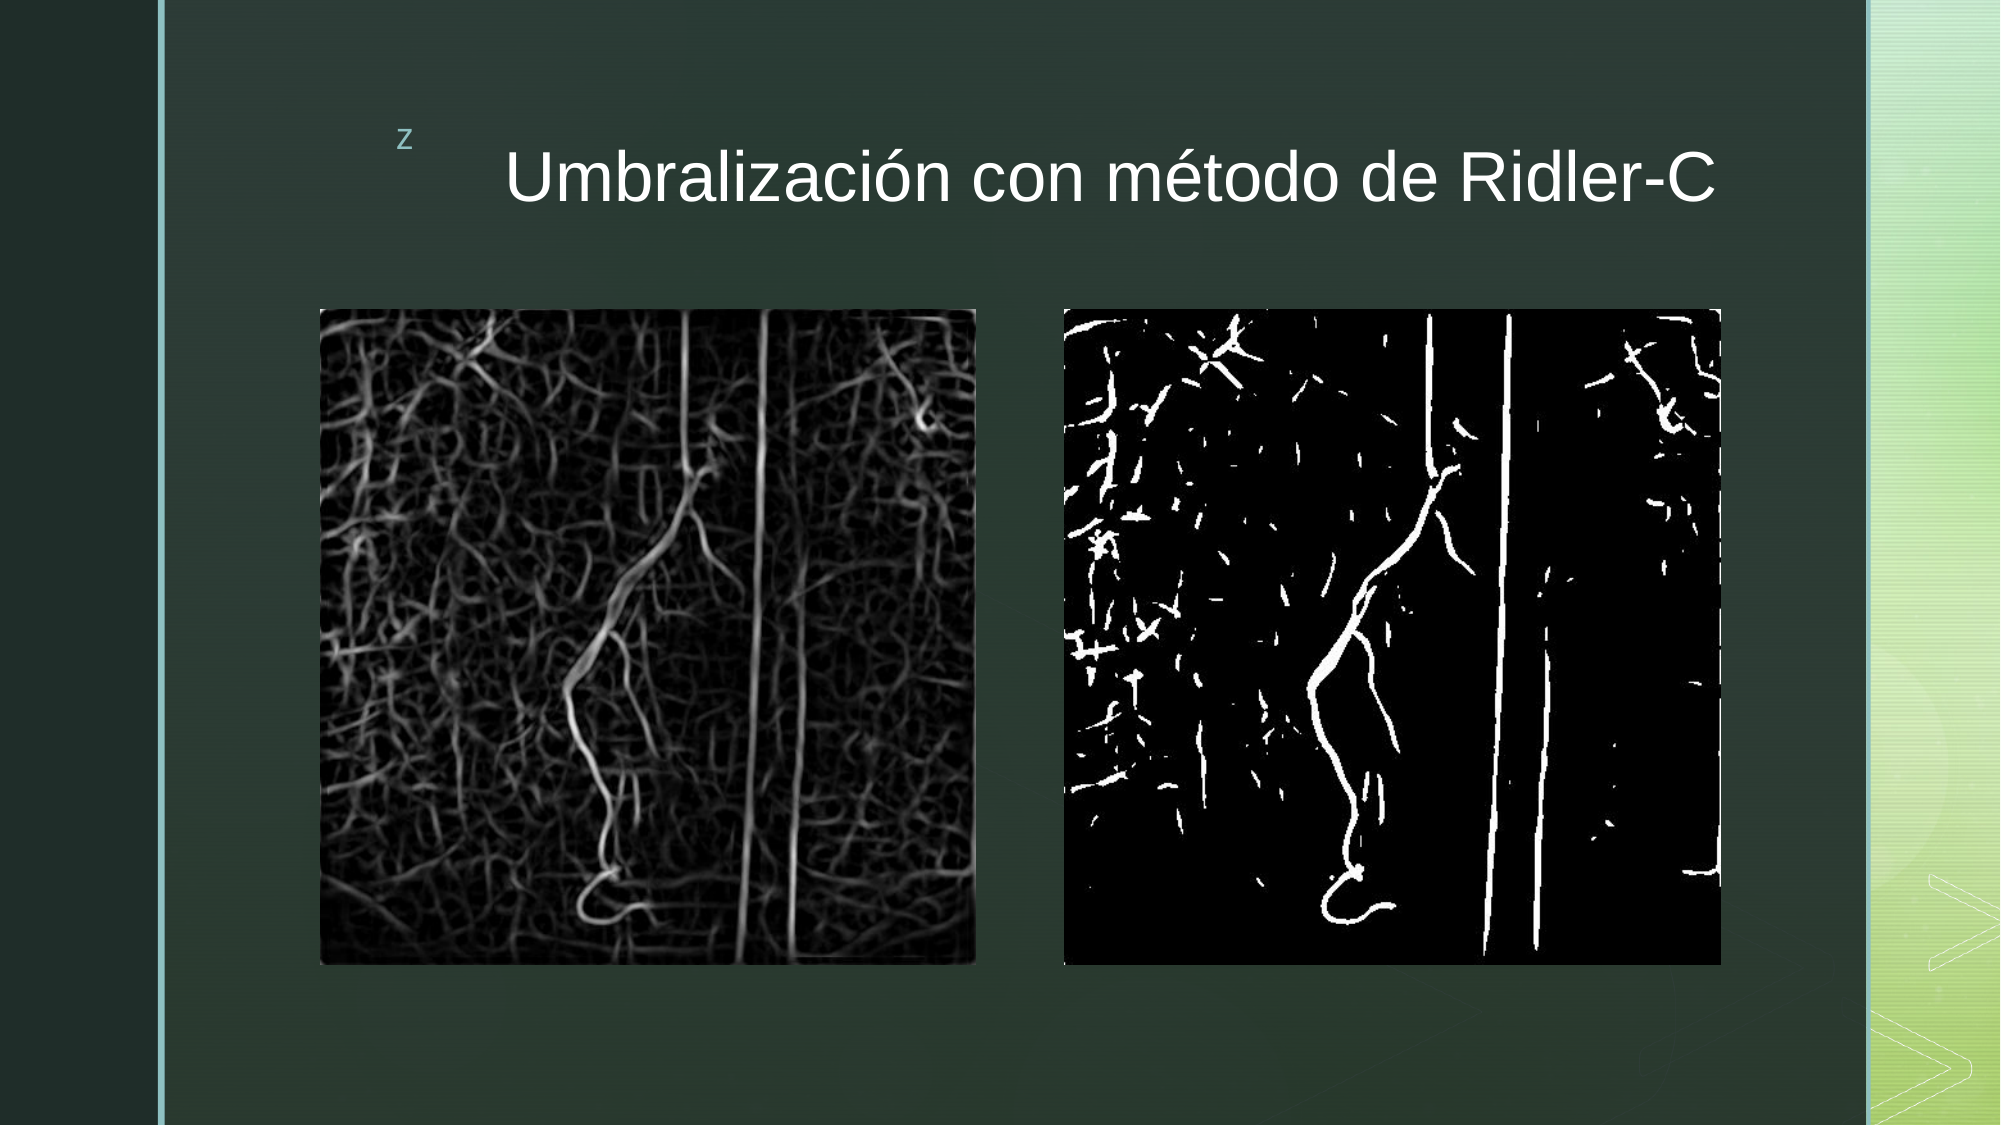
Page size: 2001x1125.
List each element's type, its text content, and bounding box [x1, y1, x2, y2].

picture [1871, 0, 2001, 1125]
title Umbralización con método de Ridler-C [428, 132, 1734, 310]
picture [1064, 308, 1721, 966]
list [319, 308, 977, 966]
